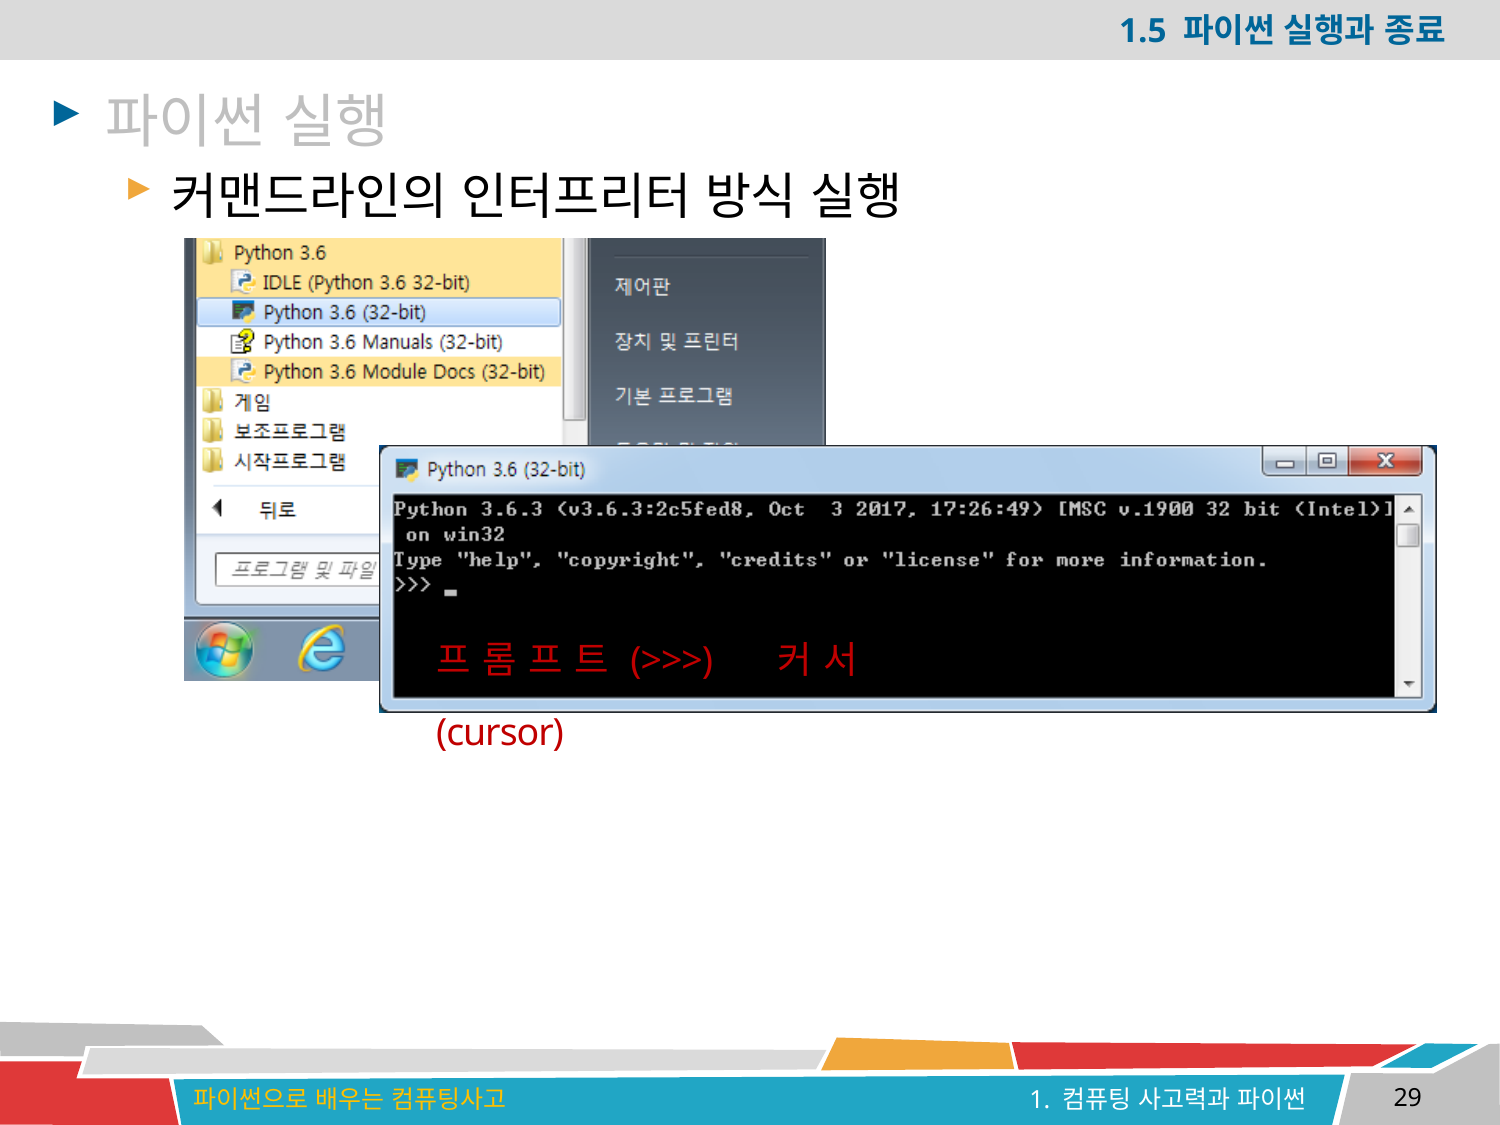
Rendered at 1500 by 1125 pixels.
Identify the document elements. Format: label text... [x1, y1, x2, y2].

picture [184, 238, 1438, 713]
slide_number 29 [1361, 1080, 1437, 1118]
title 1.5 파이썬 실행과 종료 [75, 6, 1461, 52]
list 파이썬 실행 커맨드라인의 인터프리터 방식 실행 [34, 76, 1461, 908]
